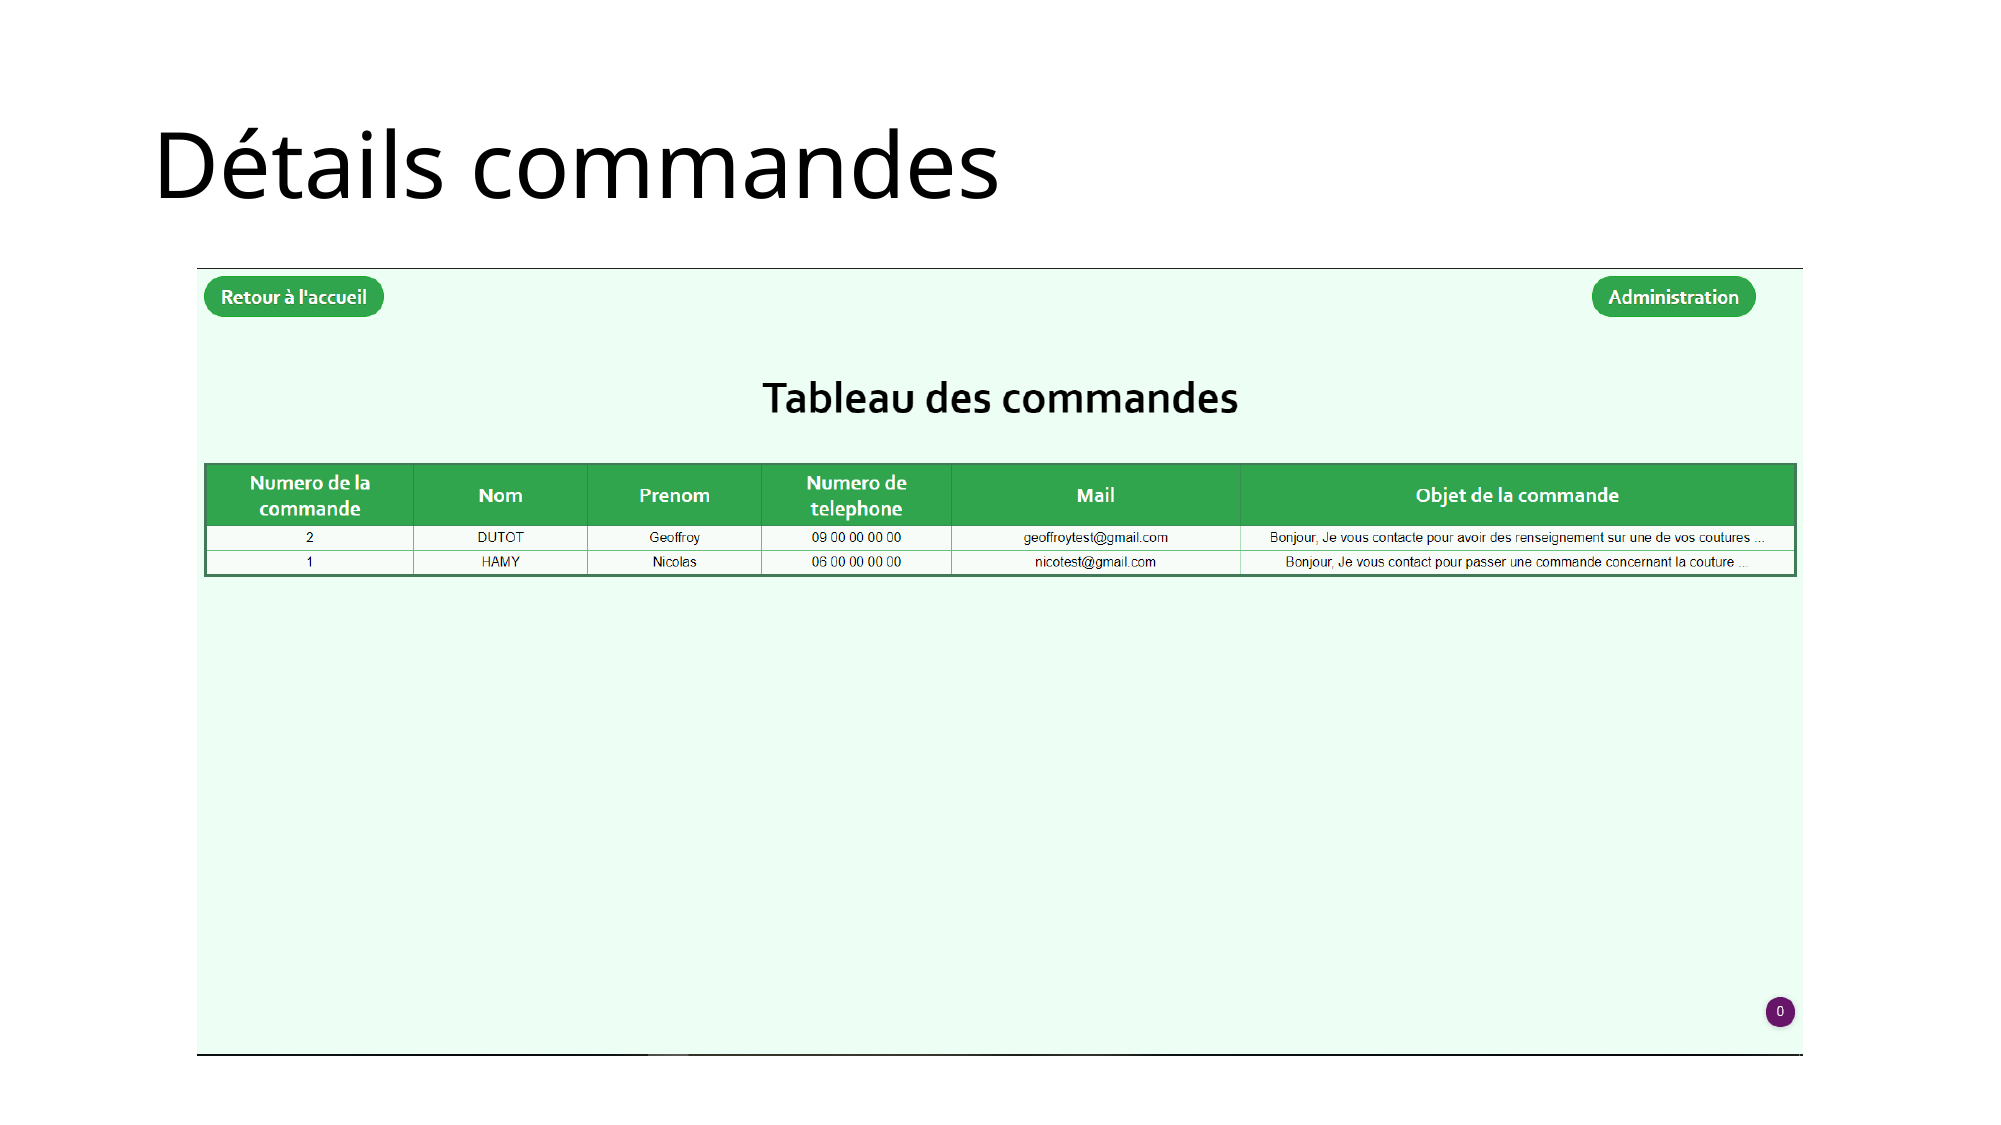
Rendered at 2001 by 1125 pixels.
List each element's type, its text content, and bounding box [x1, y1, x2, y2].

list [197, 268, 1803, 1056]
title Détails commandes [137, 59, 1863, 278]
